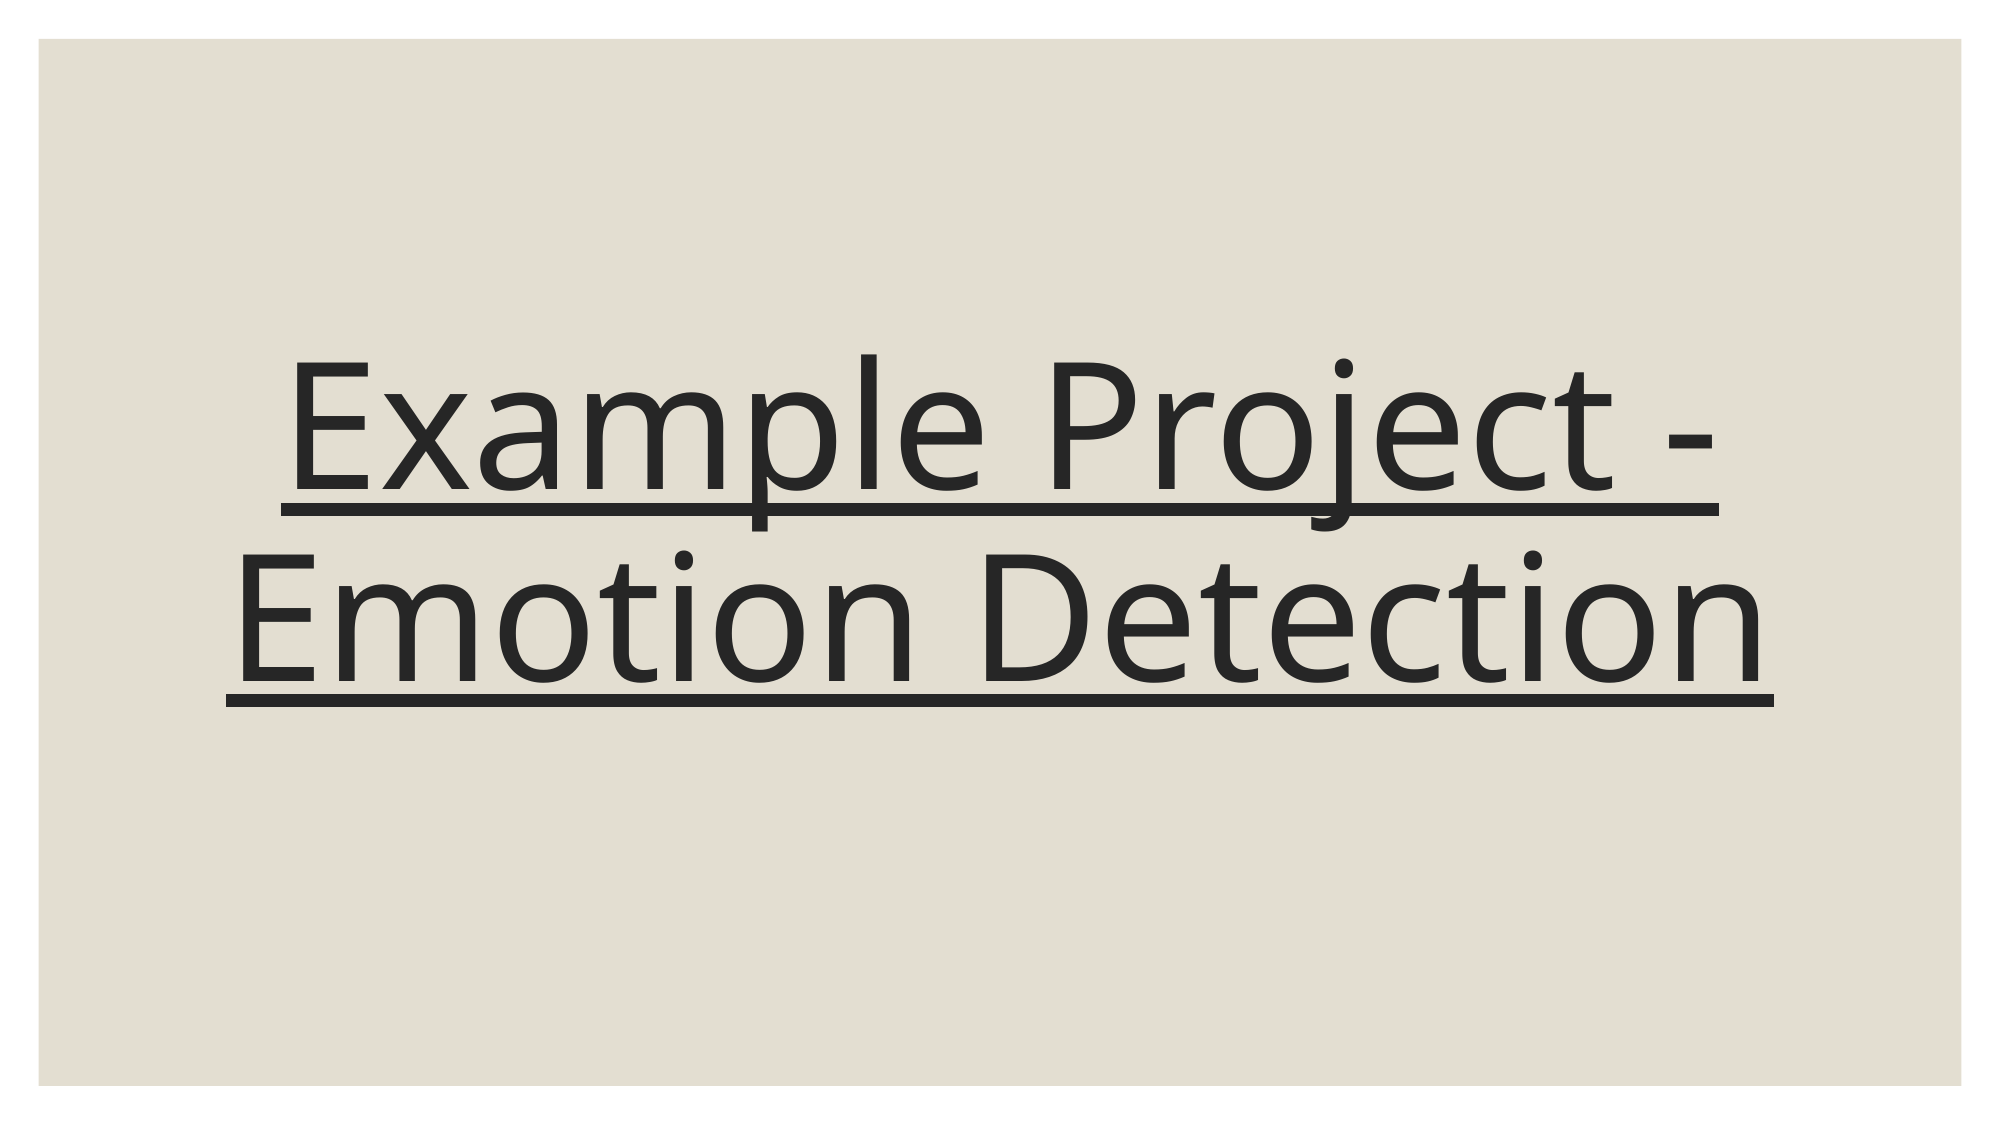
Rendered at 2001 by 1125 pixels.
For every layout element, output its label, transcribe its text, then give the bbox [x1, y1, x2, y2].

title Example Project - Emotion Detection [169, 142, 1831, 914]
